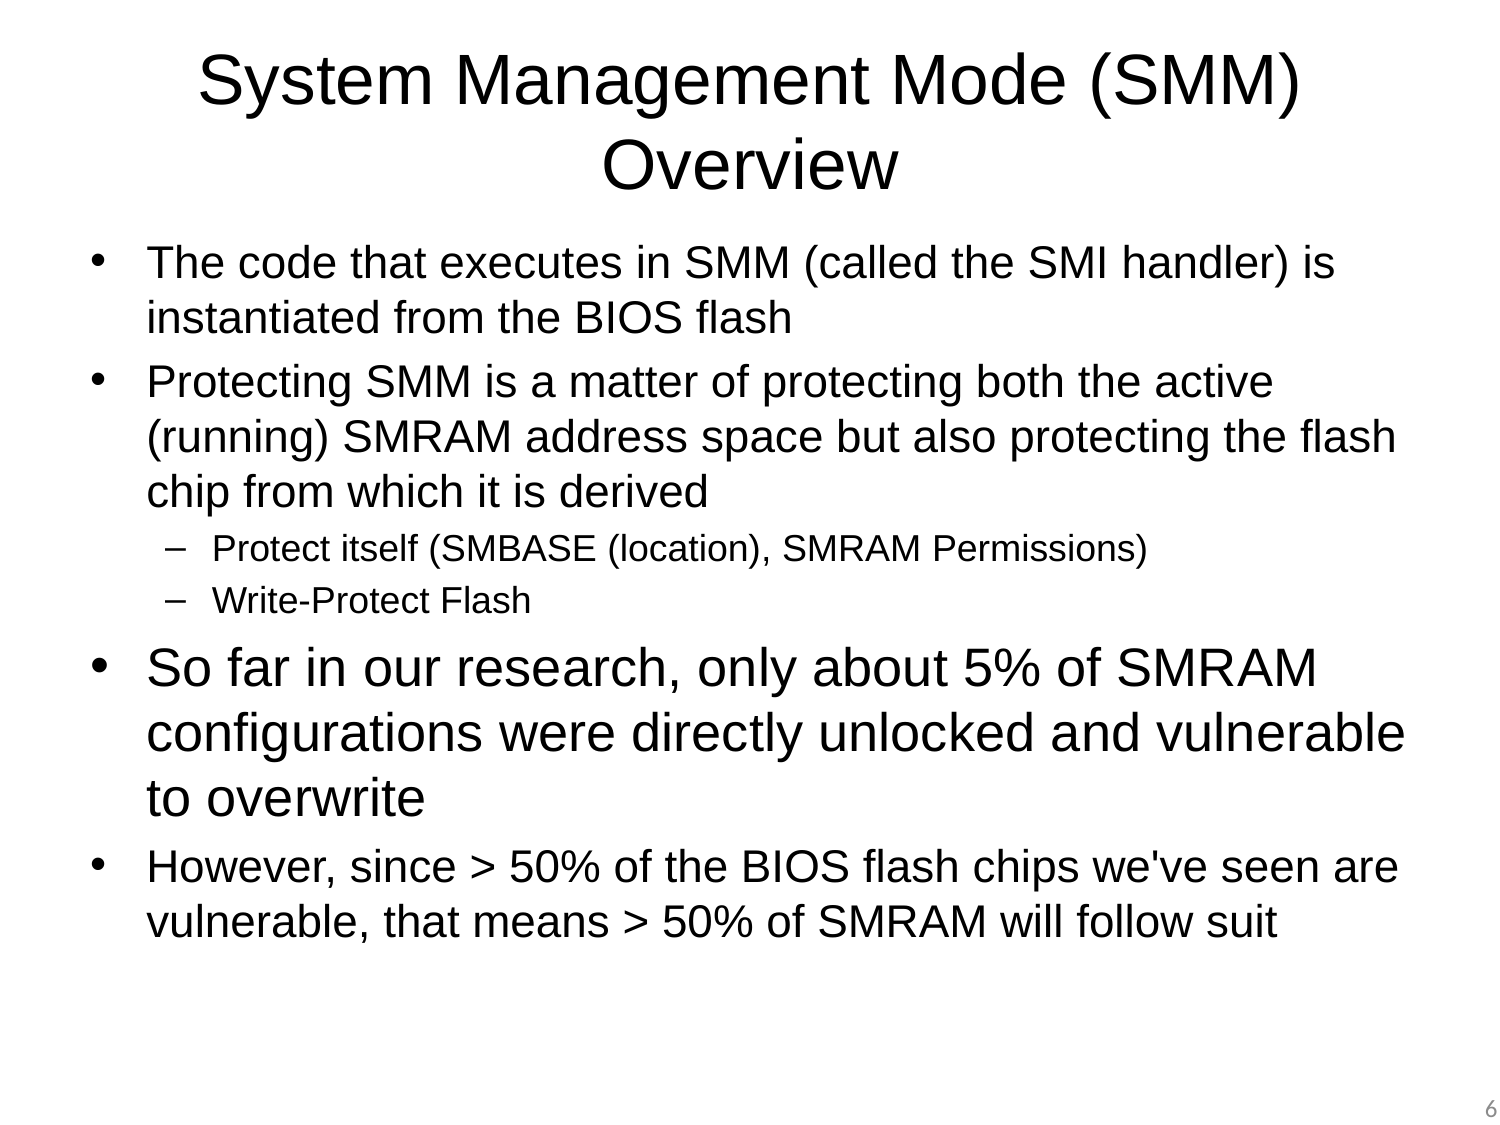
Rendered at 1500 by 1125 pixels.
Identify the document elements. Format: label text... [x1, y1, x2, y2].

list The code that executes in SMM (called the SMI handler) is instantiated from the BIOS flash Protecting SMM is a matter of protecting both the active (running) SMRAM address space but also protecting the flash chip from which it is derived Protect itself (SMBASE (location), SMRAM Permissions) Write-Protect Flash So far in our research, only about 5% of SMRAM configurations were directly unlocked and vulnerable to overwrite However, since > 50% of the BIOS flash chips we've seen are vulnerable, that means > 50% of SMRAM will follow suit [75, 224, 1425, 1100]
slide_number 6 [1162, 1077, 1500, 1125]
title System Management Mode (SMM) Overview [75, 24, 1425, 213]
